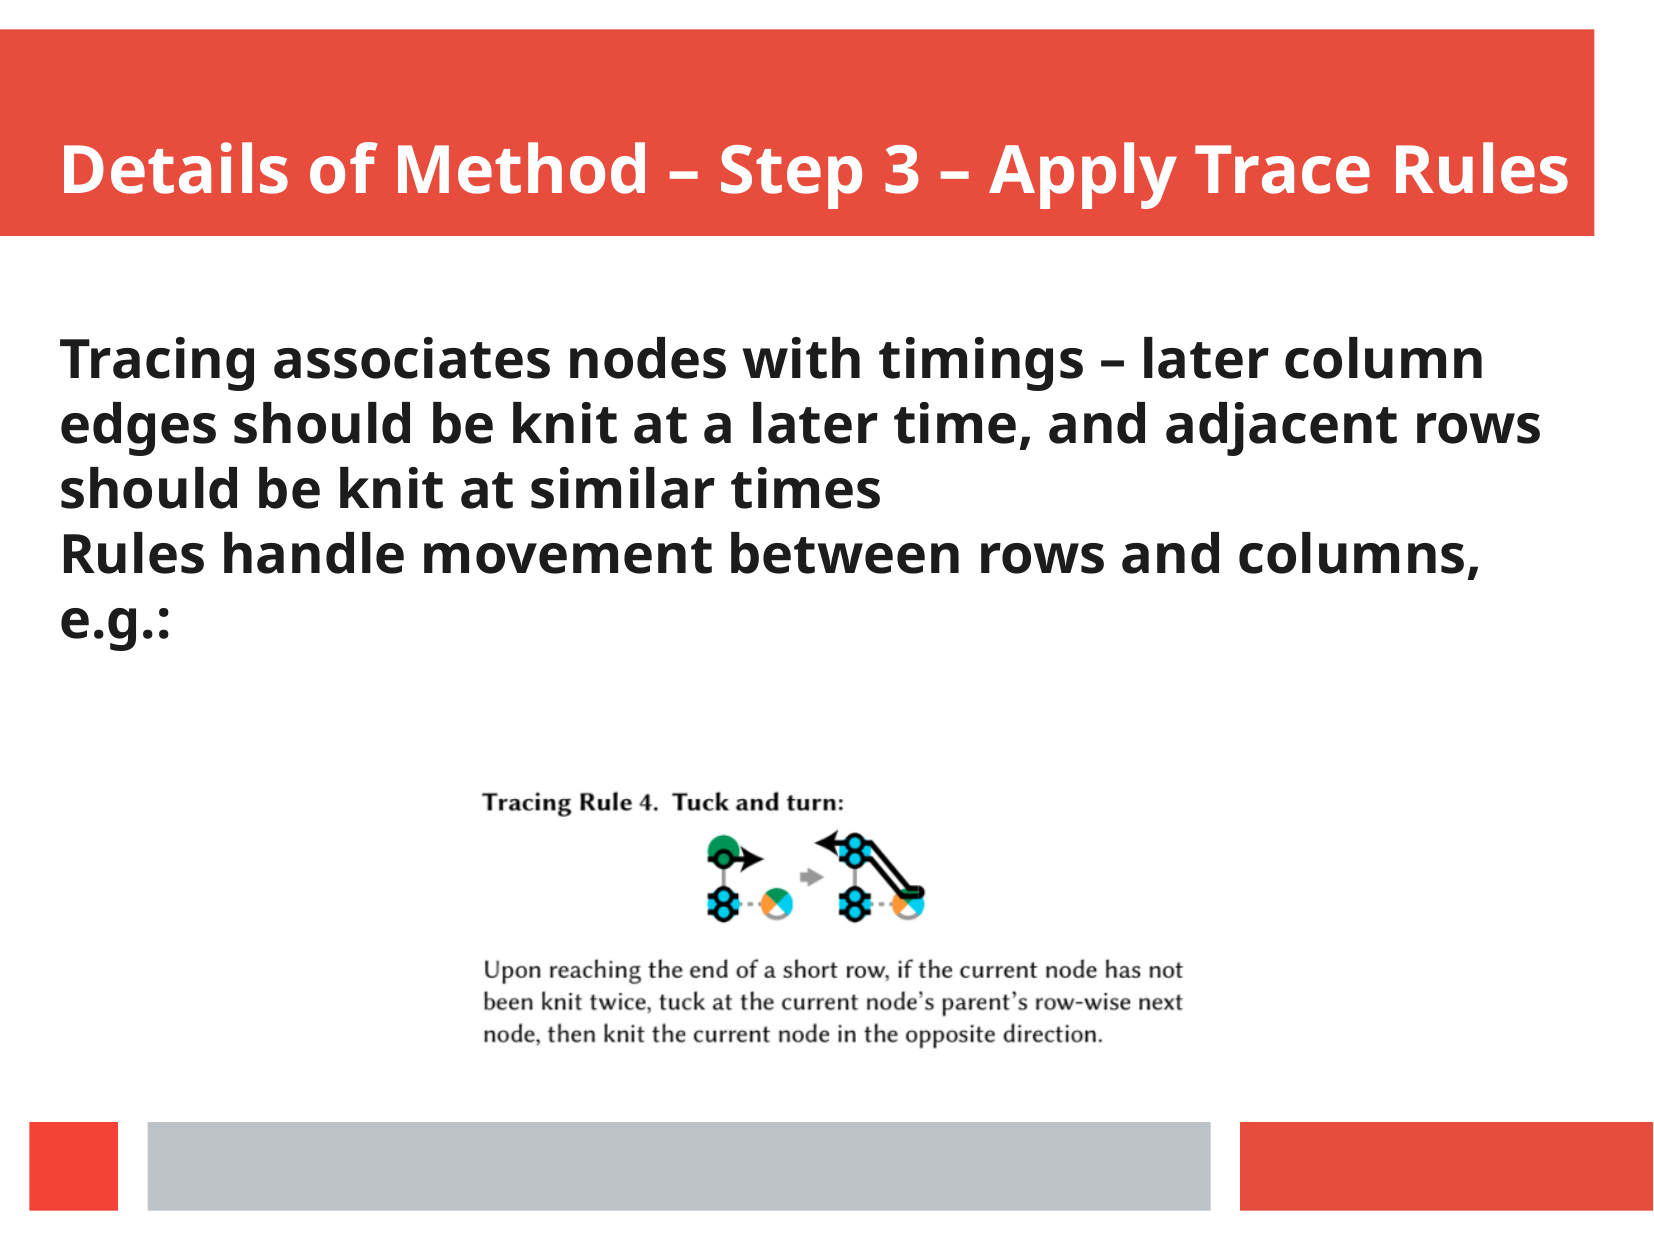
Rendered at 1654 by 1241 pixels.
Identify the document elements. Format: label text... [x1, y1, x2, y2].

text_box Details of Method – Step 3 – Apply Trace Rules [59, 59, 1595, 207]
picture [464, 779, 1224, 1065]
text_box Tracing associates nodes with timings – later column edges should be knit at a later time, and adjacent rows should be knit at similar times Rules handle movement between rows and columns, e.g.: [59, 324, 1565, 1093]
